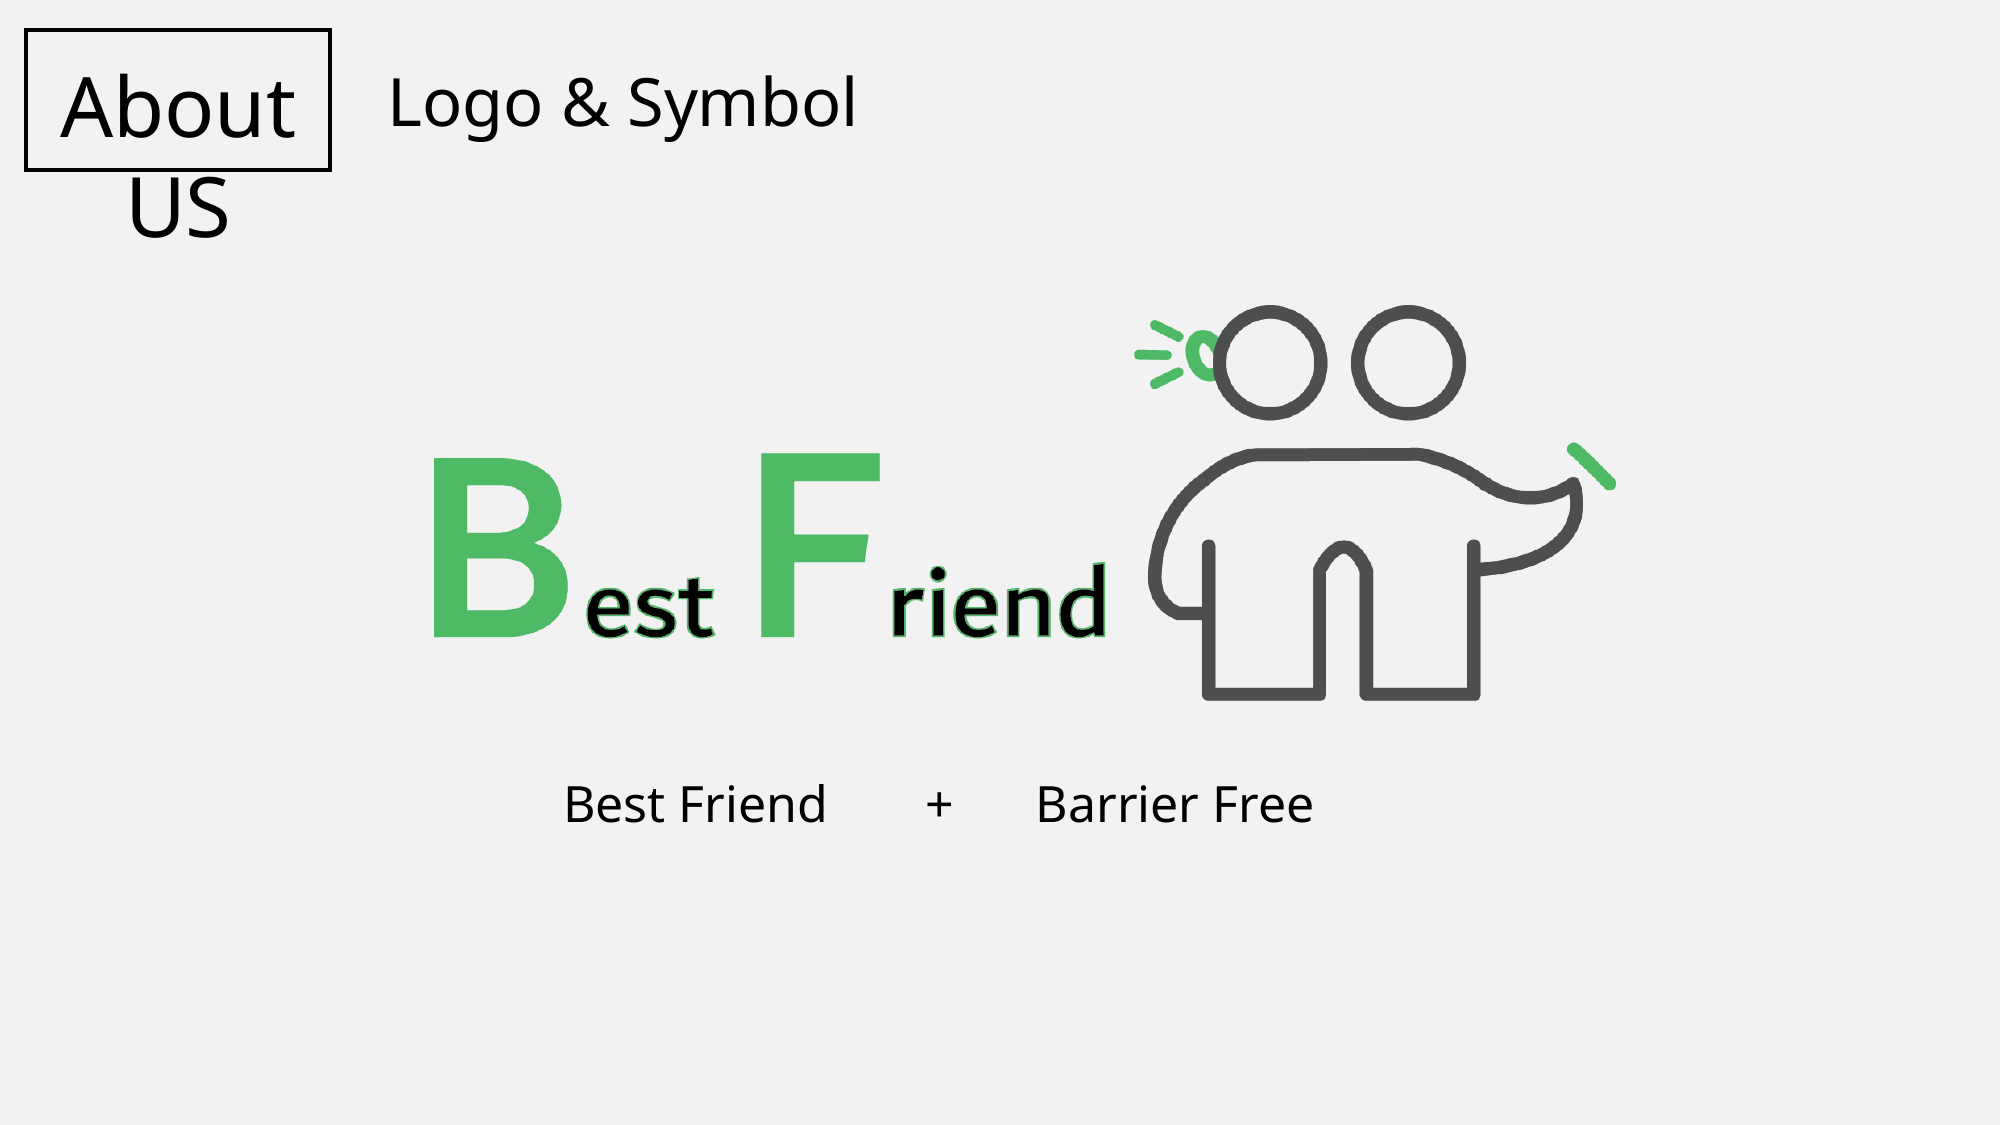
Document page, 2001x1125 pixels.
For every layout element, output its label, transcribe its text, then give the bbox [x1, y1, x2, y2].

text_box Best Friend [522, 764, 870, 840]
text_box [26, 29, 330, 171]
text_box + [877, 764, 1002, 840]
text_box Barrier Free [1002, 764, 1349, 840]
text_box Logo & Symbol [372, 52, 919, 147]
picture [434, 305, 1616, 701]
